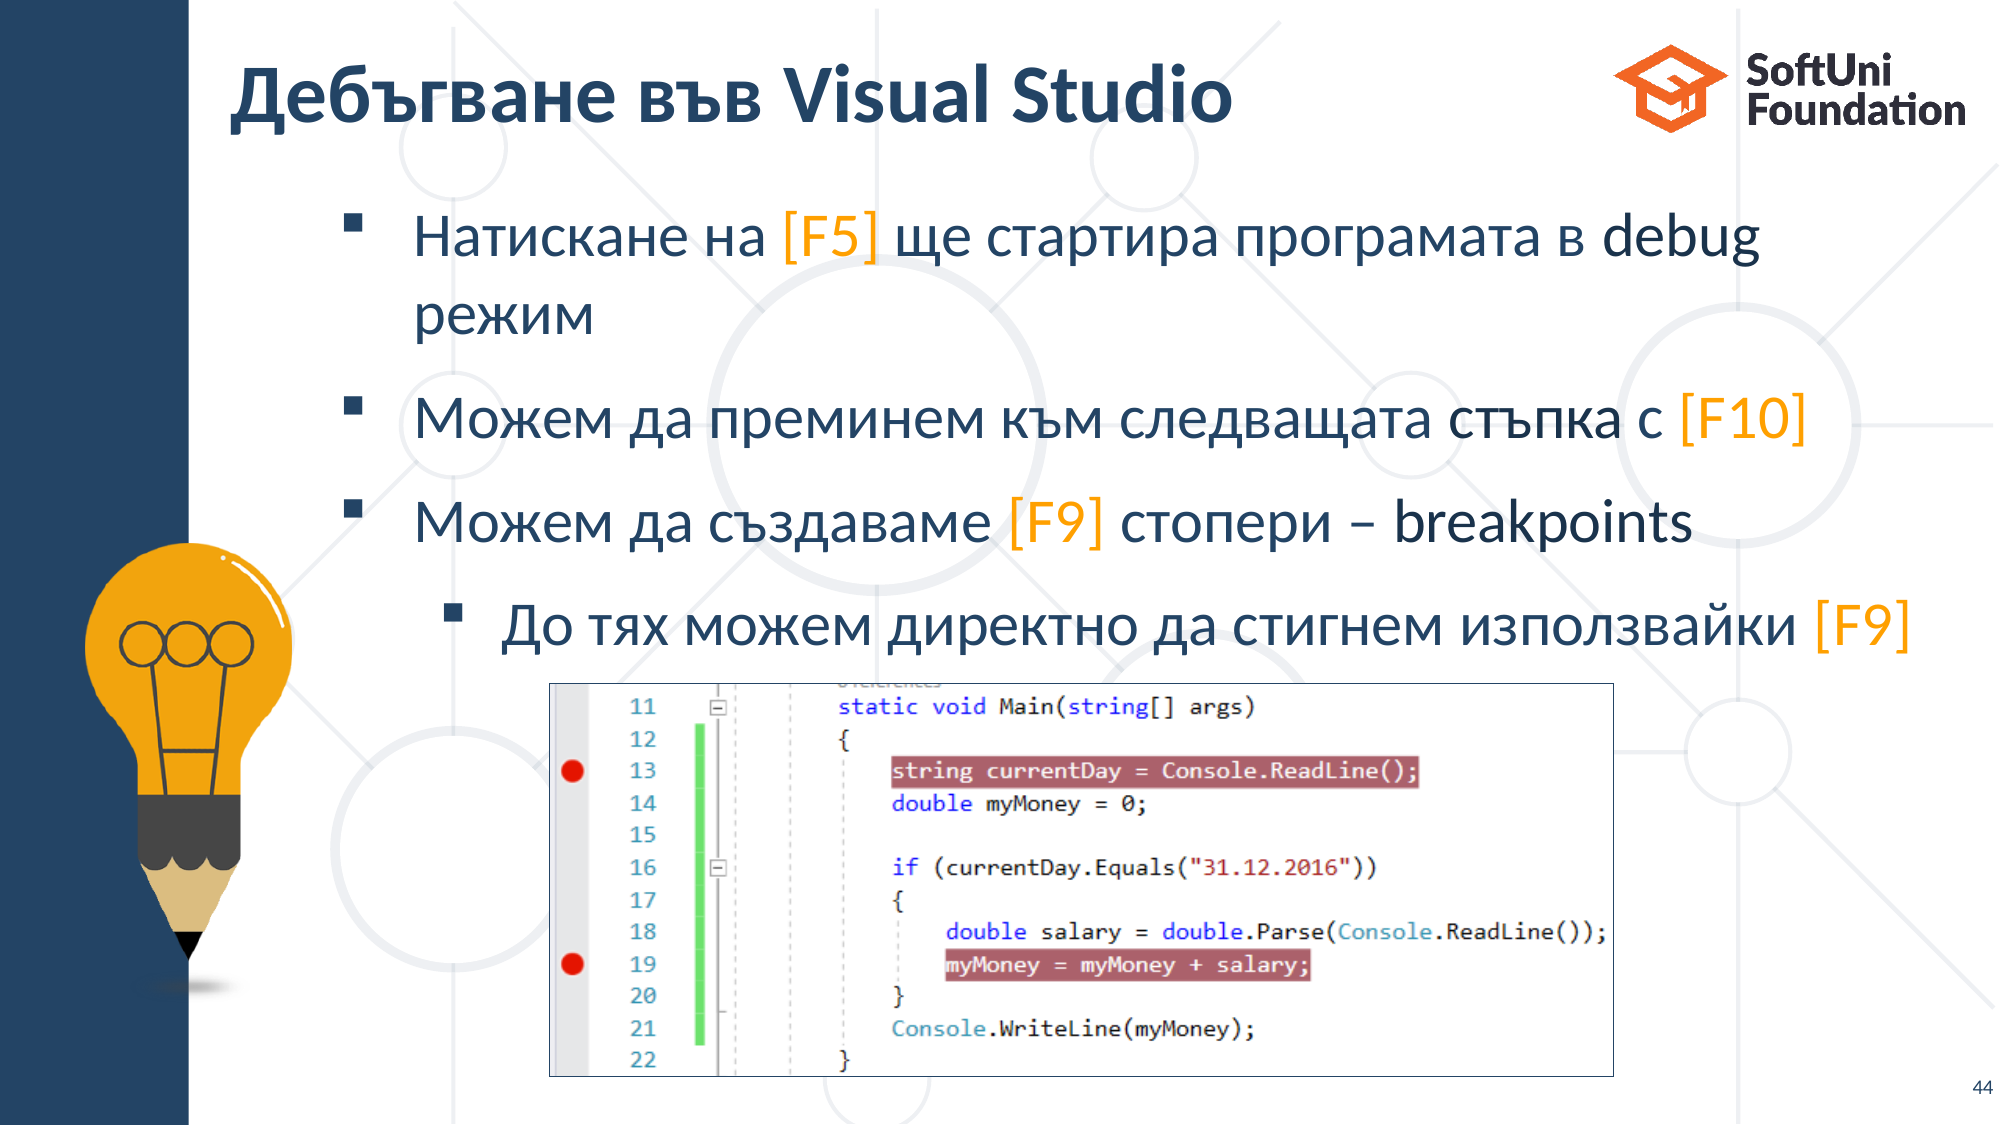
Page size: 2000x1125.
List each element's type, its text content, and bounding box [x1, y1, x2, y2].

picture [85, 543, 292, 1003]
list Натискане на [F5] ще стартира програмата в debug режим Можем да преминем към следващата стъпка с [F10] Можем да създаваме [F9] стопери – breakpoints До тях можем директно да стигнем използвайки [F9] [321, 183, 1968, 1050]
title Дебъгване във Visual Studio [212, 16, 1591, 162]
picture [549, 682, 1614, 1078]
picture [1613, 44, 1965, 133]
slide_number 44 [1929, 1070, 2000, 1103]
